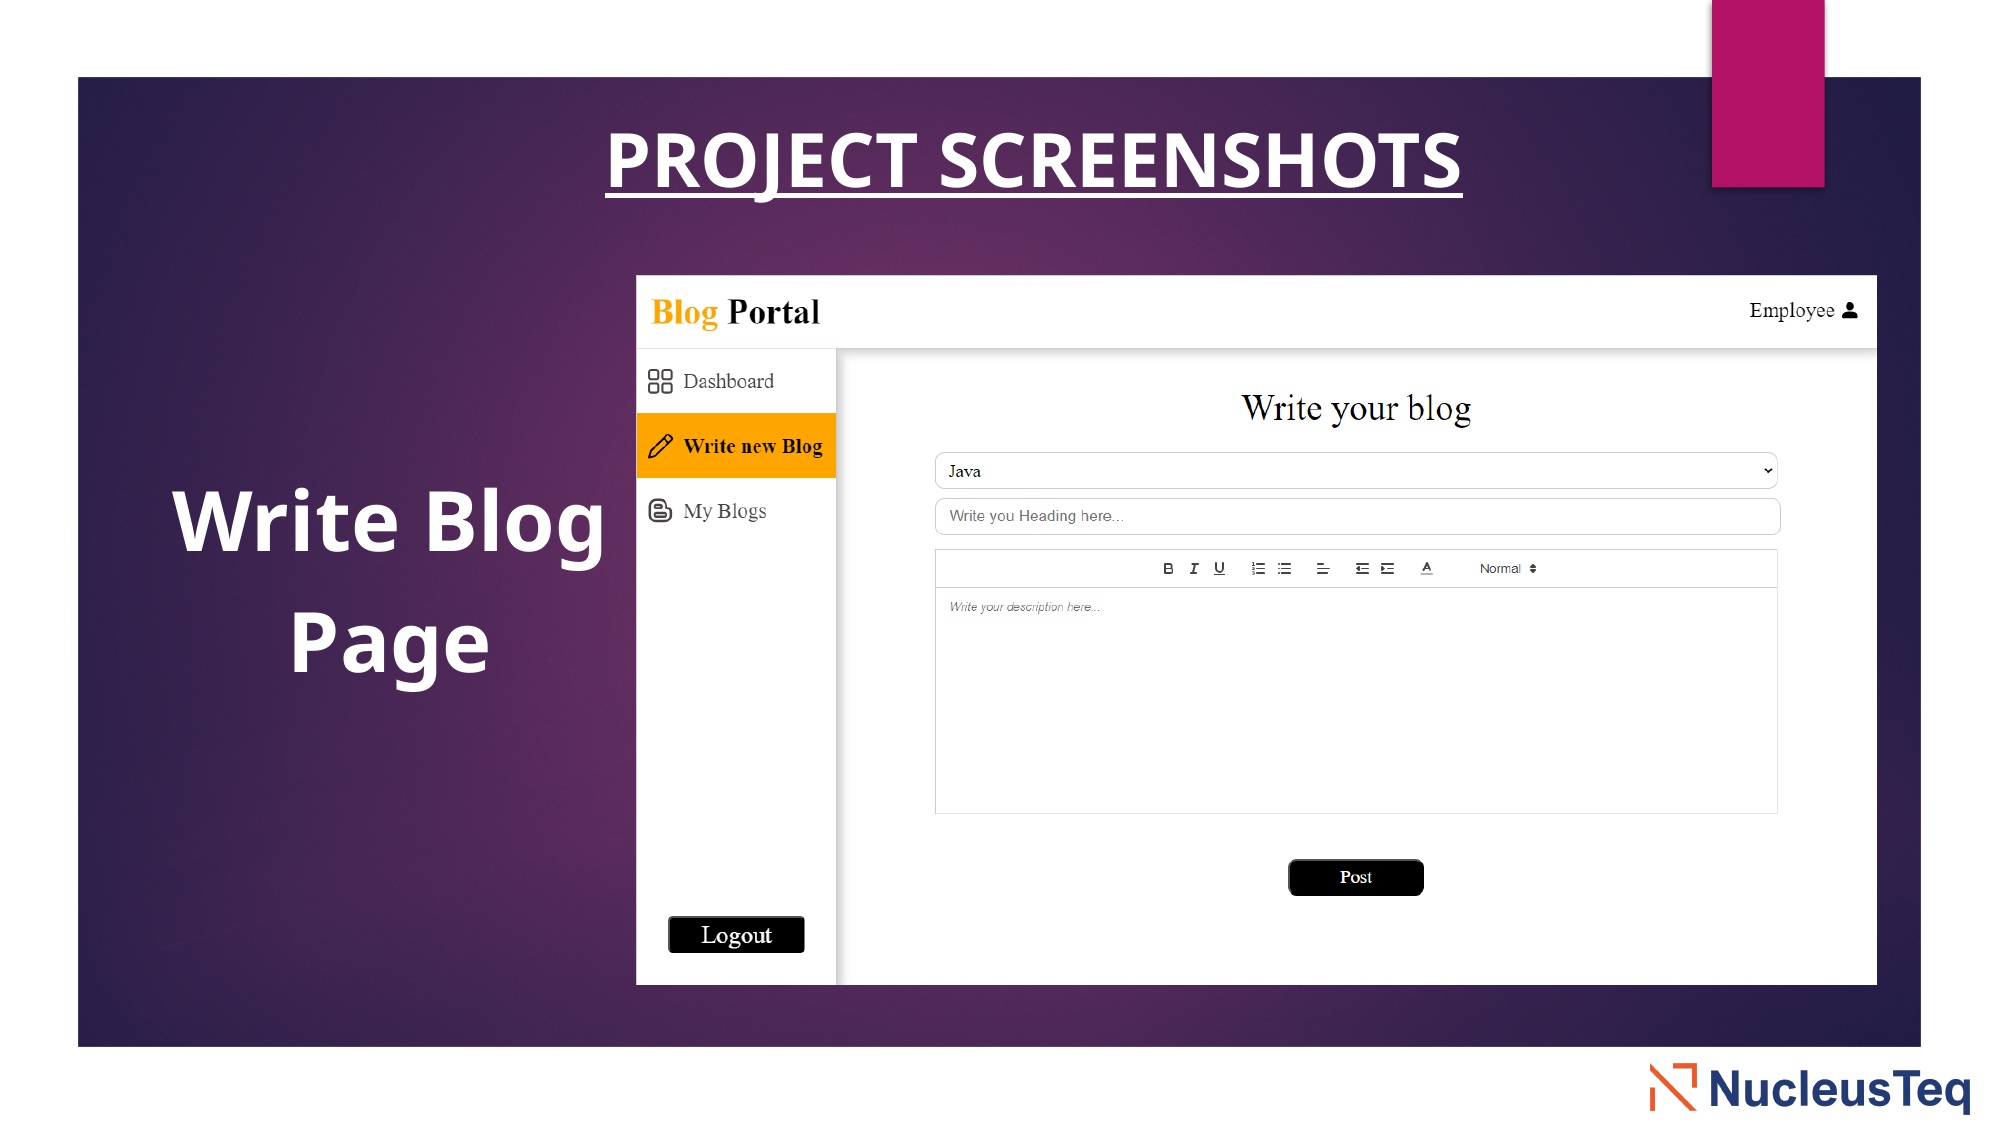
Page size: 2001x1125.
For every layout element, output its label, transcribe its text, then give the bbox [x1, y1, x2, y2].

picture [636, 275, 1877, 985]
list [1649, 1063, 1970, 1115]
text_box Write Blog Page [115, 460, 630, 751]
subtitle Project Screenshots [309, 104, 1758, 196]
